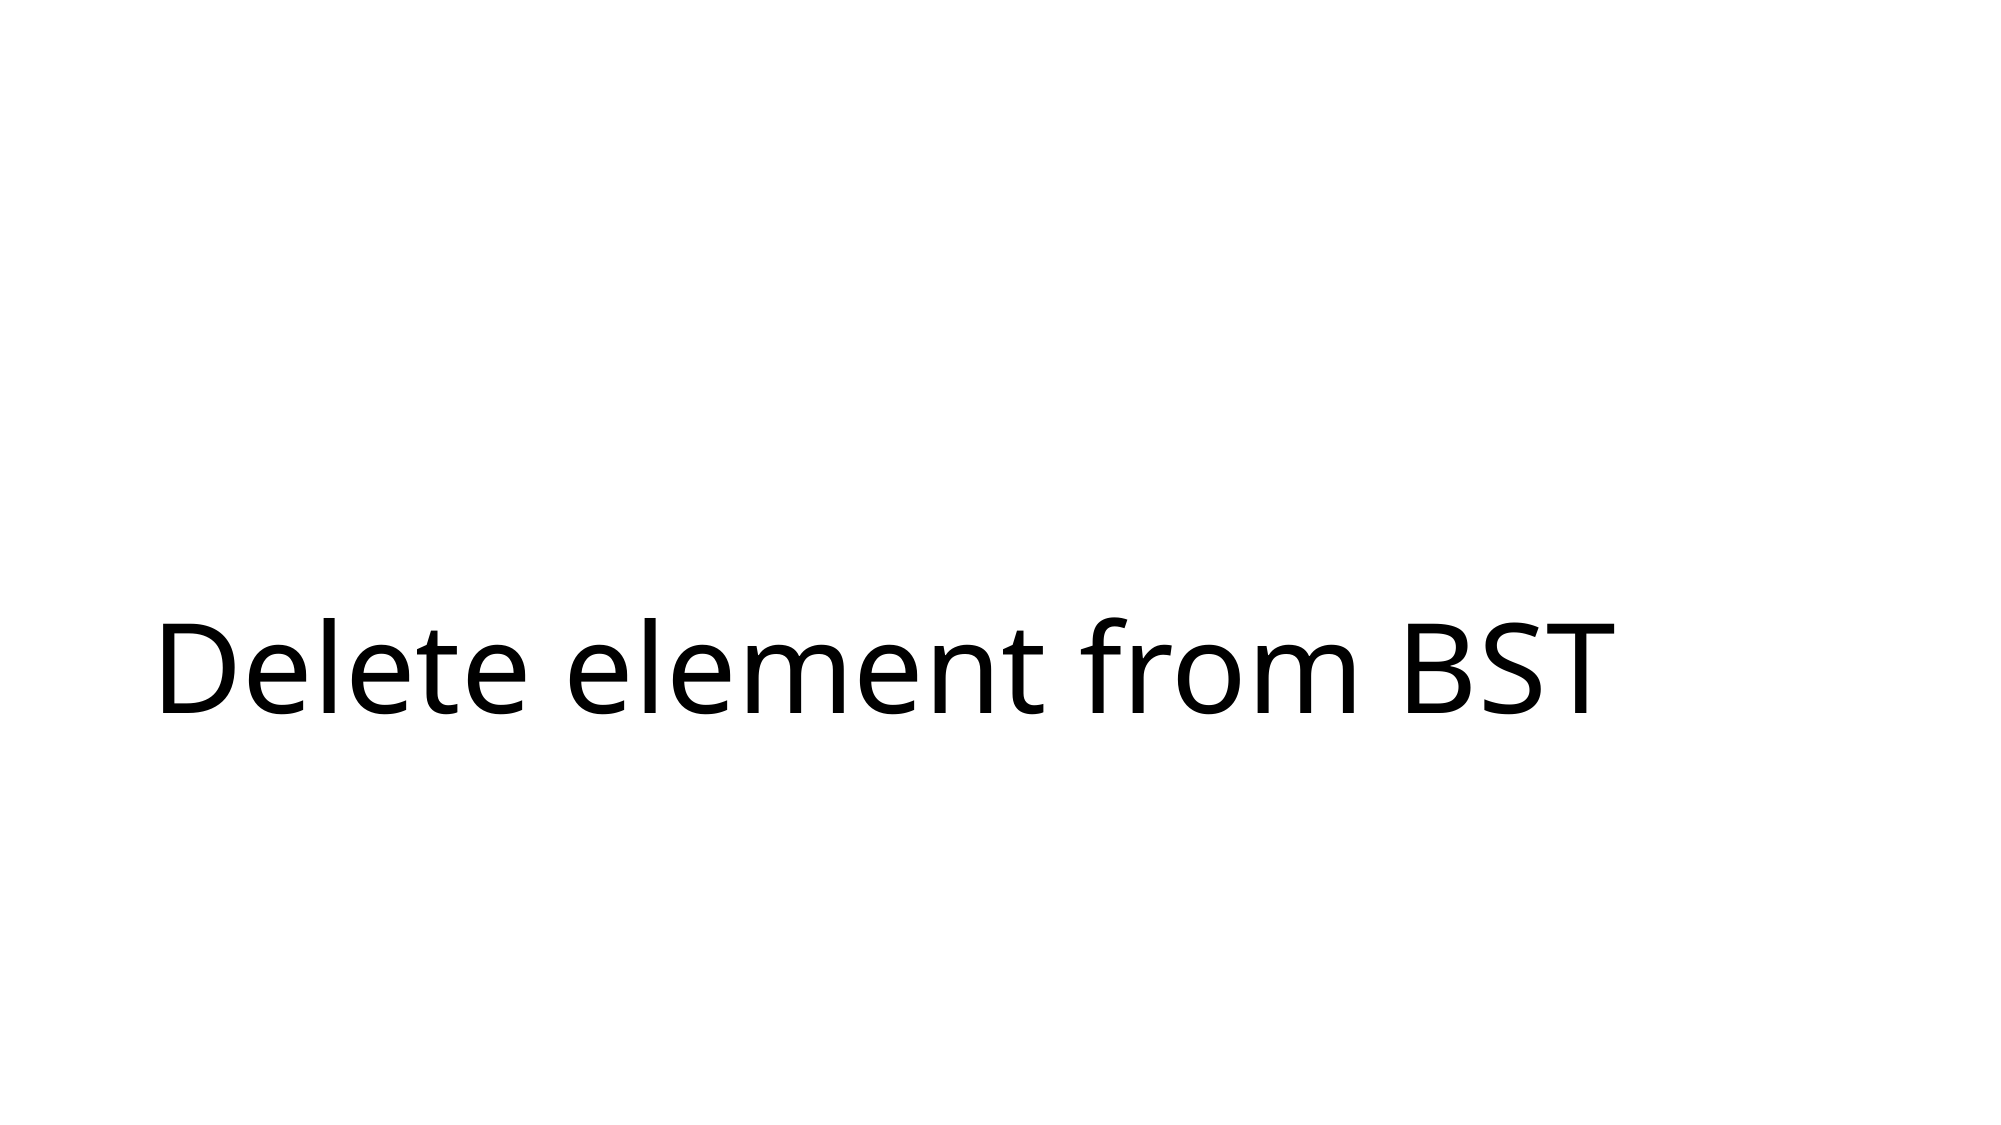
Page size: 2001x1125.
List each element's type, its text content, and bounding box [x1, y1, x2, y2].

title Delete element from BST [136, 280, 1862, 749]
